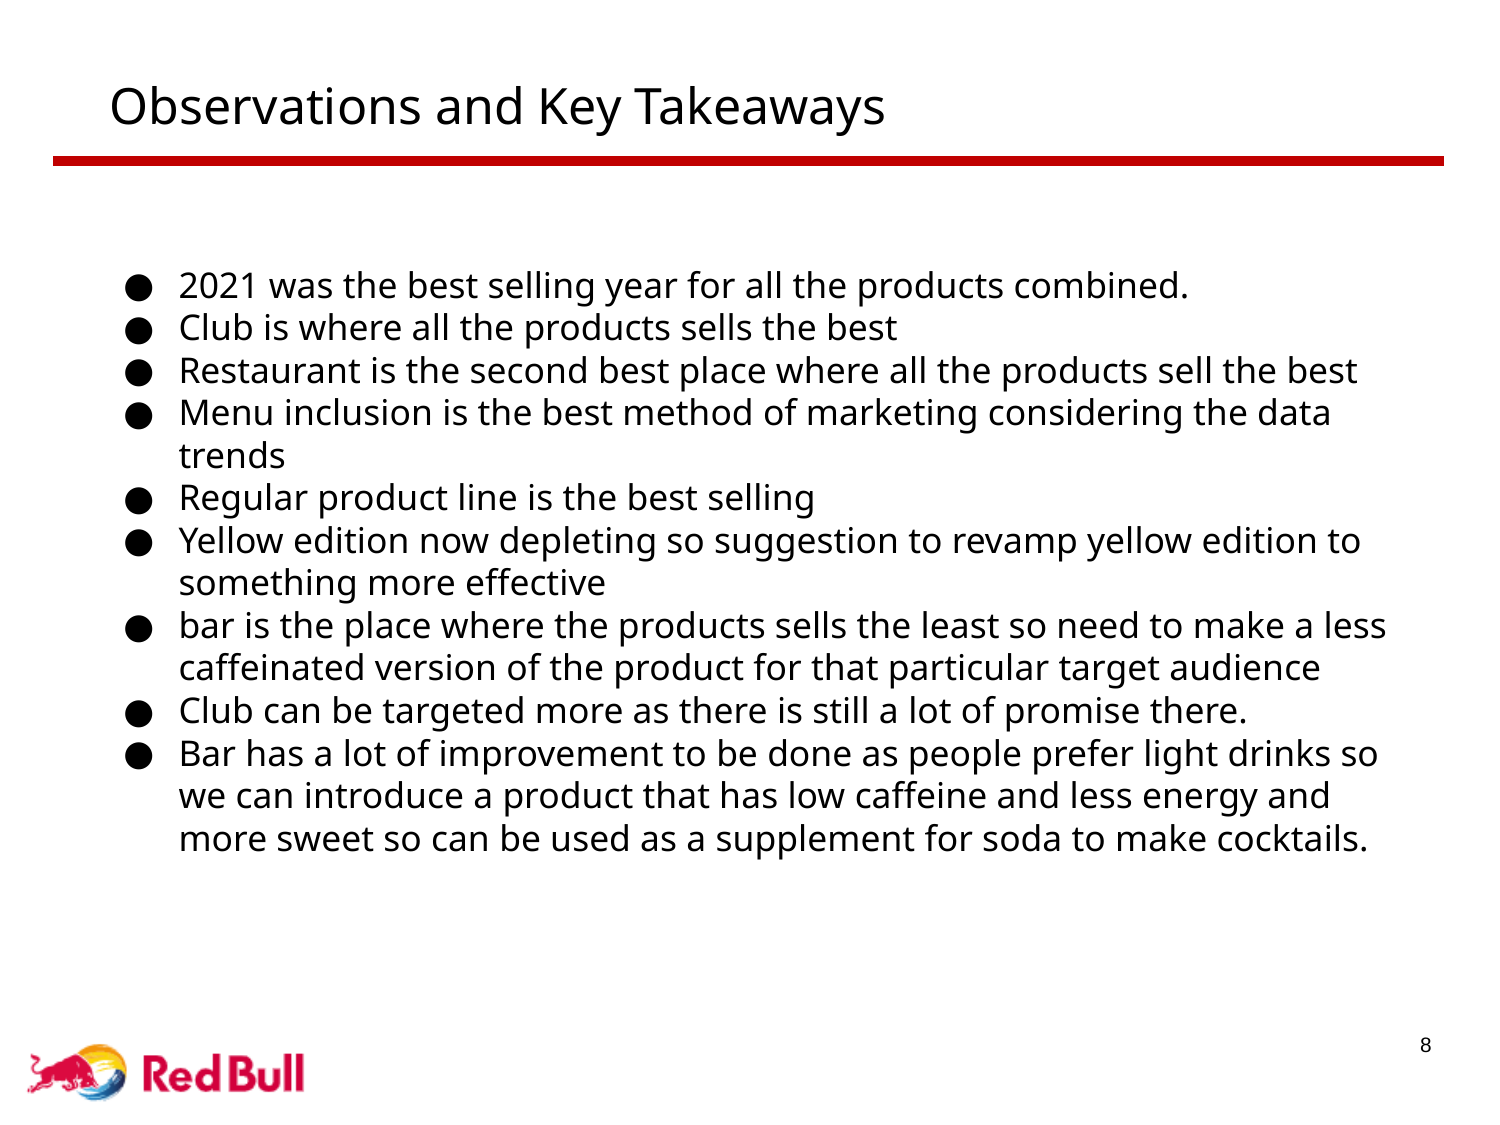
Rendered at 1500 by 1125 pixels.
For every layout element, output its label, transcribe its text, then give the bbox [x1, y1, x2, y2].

text_box 2021 was the best selling year for all the products combined. Club is where all the products sells the best Restaurant is the second best place where all the products sell the best Menu inclusion is the best method of marketing considering the data trends Regular product line is the best selling Yellow edition now depleting so suggestion to revamp yellow edition to something more effective bar is the place where the products sells the least so need to make a less caffeinated version of the product for that particular target audience Club can be targeted more as there is still a lot of promise there. Bar has a lot of improvement to be done as people prefer light drinks so we can introduce a product that has low caffeine and less energy and more sweet so can be used as a supplement for soda to make cocktails. [88, 255, 1444, 951]
title Observations and Key Takeaways [50, 34, 1444, 175]
picture [17, 1035, 312, 1108]
